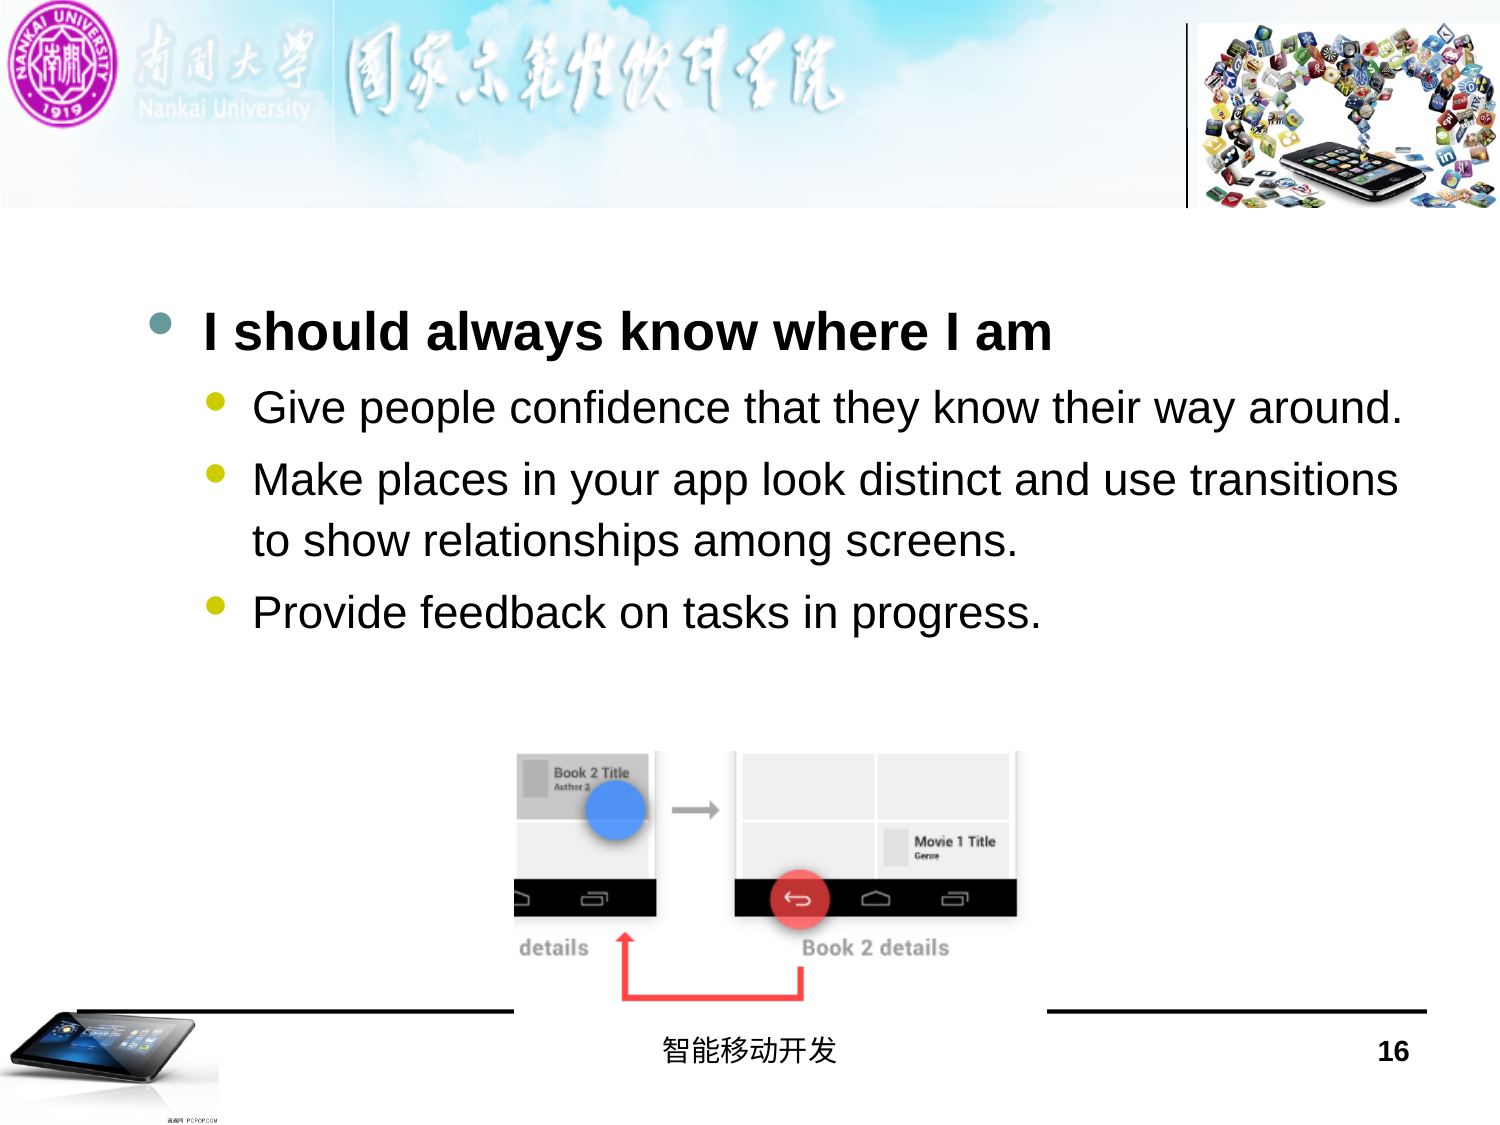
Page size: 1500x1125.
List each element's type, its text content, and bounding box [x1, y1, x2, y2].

slide_number 16 [1074, 1024, 1425, 1103]
list I should always know where I am Give people confidence that they know their way around. Make places in your app look distinct and use transitions to show relationships among screens. Provide feedback on tasks in progress. [75, 282, 1425, 1006]
picture [514, 751, 1047, 1018]
picture [0, 976, 219, 1125]
footer 智能移动开发 [512, 1024, 988, 1103]
picture [1, 0, 1500, 208]
